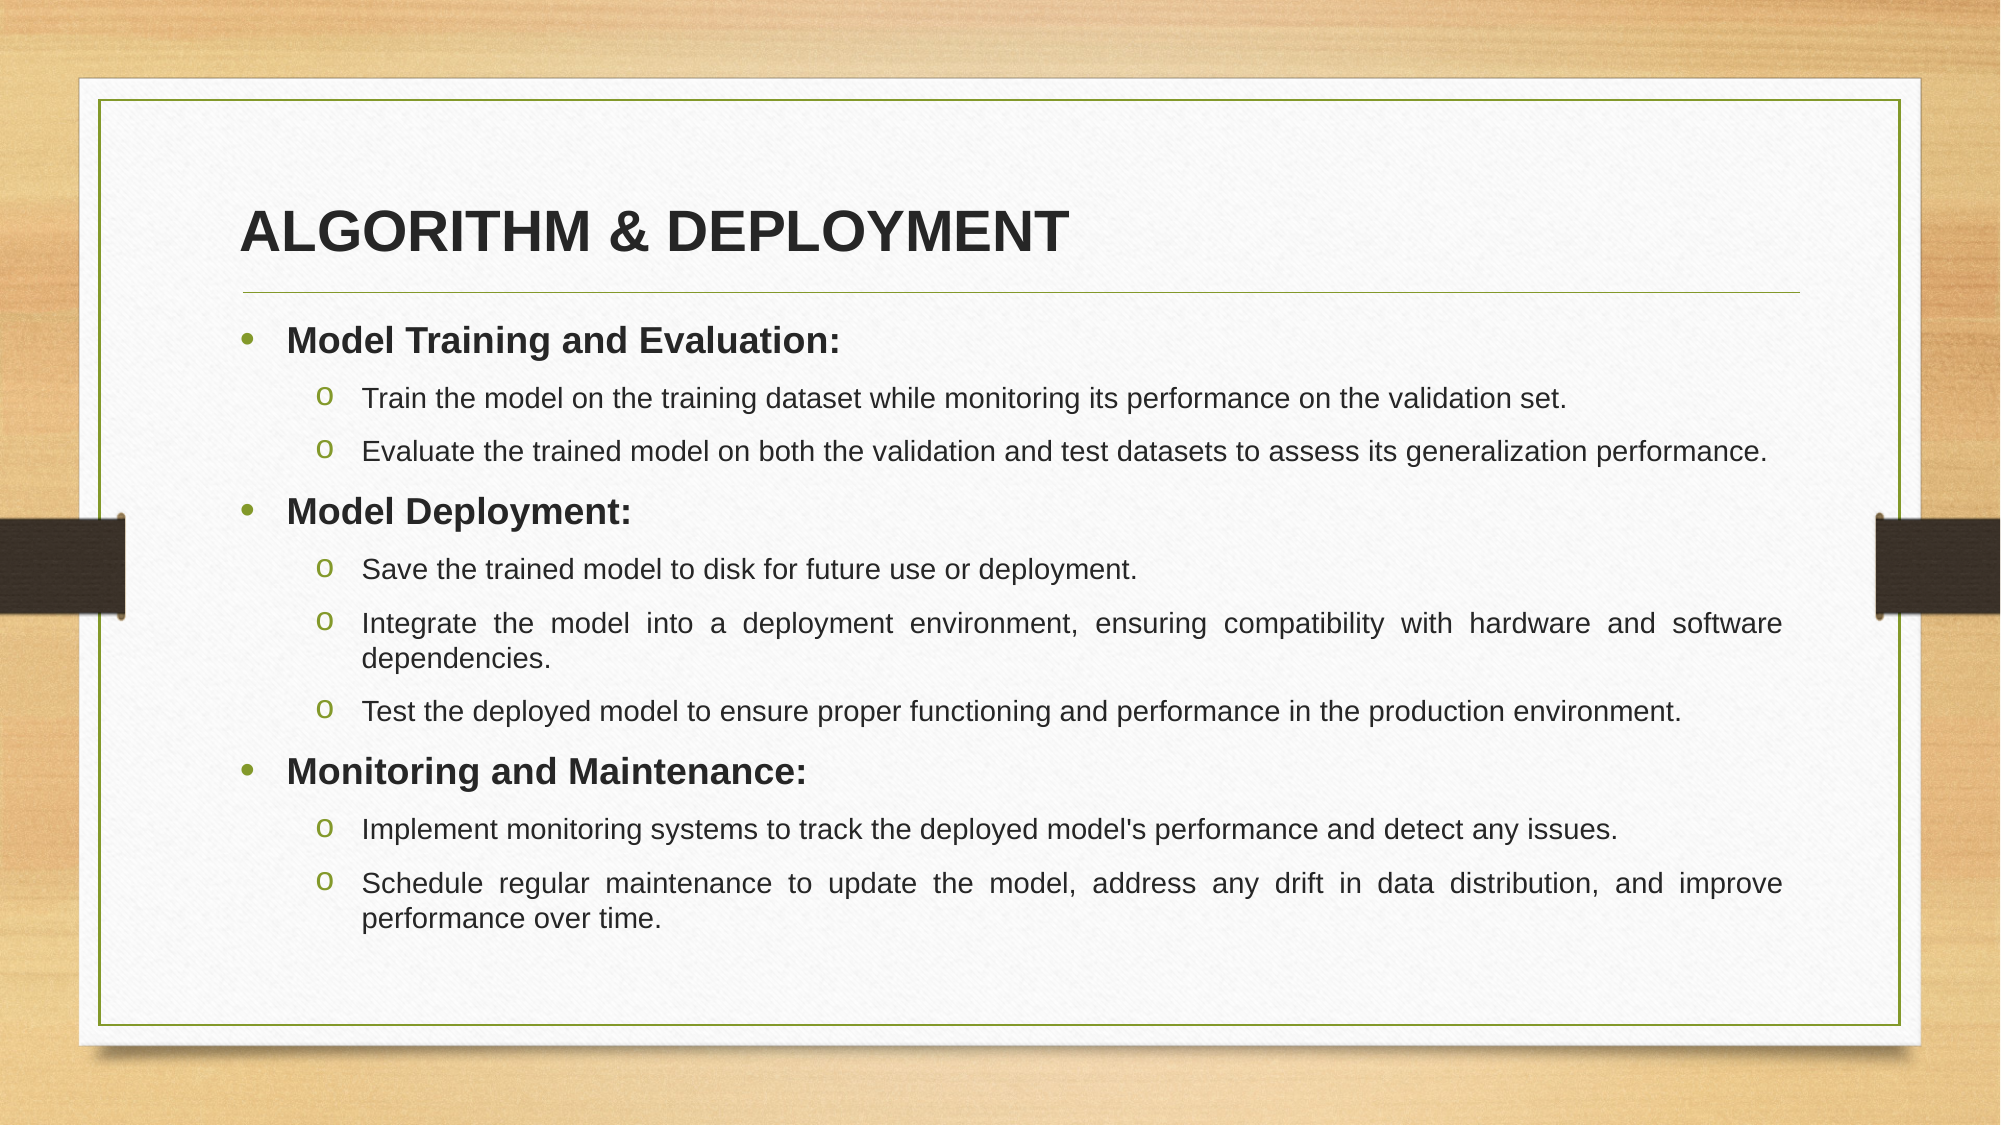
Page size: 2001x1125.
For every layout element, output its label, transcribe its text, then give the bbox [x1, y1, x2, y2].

text_box ALGORITHM & DEPLOYMENT [224, 185, 1800, 308]
picture [0, 0, 2001, 1125]
text_box Model Training and Evaluation: Train the model on the training dataset while monitoring its performance on the validation set. Evaluate the trained model on both the validation and test datasets to assess its generalization performance. Model Deployment: Save the trained model to disk for future use or deployment. Integrate the model into a deployment environment, ensuring compatibility with hardware and software dependencies. Test the deployed model to ensure proper functioning and performance in the production environment. Monitoring and Maintenance: Implement monitoring systems to track the deployed model's performance and detect any issues. Schedule regular maintenance to update the model, address any drift in data distribution, and improve performance over time. [224, 308, 1800, 1022]
